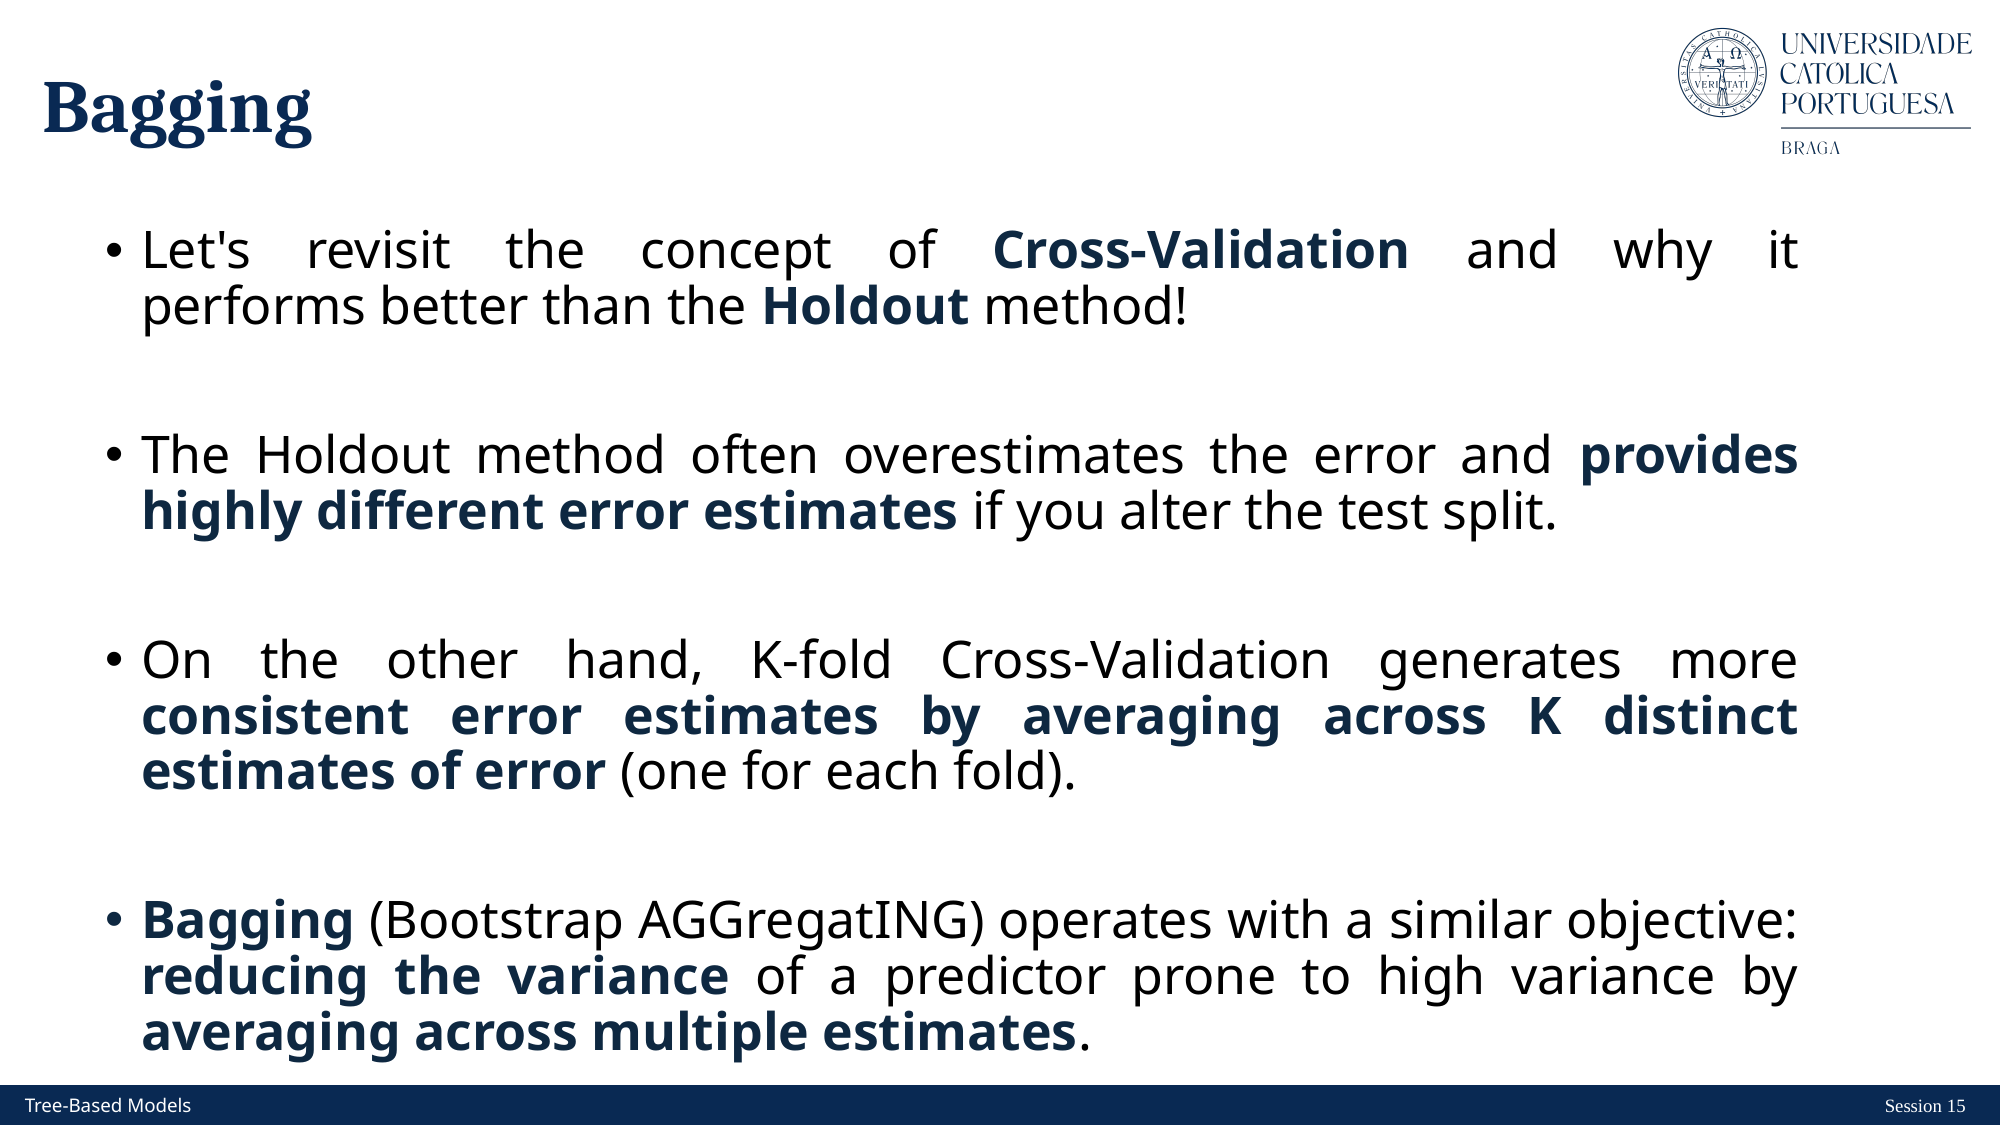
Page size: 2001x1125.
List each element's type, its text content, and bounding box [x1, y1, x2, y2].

text_box Tree-Based Models [9, 1086, 865, 1125]
text_box Session 15 [865, 1086, 1981, 1125]
text_box [0, 1085, 2000, 1125]
title Bagging [27, 0, 1753, 218]
list Let's revisit the concept of Cross-Validation and why it performs better than the Holdout method! The Holdout method often overestimates the error and provides highly different error estimates if you alter the test split. On the other hand, K-fold Cross-Validation generates more consistent error estimates by averaging across K distinct estimates of error (one for each fold). Bagging (Bootstrap AGGregatING) operates with a similar objective: reducing the variance of a predictor prone to high variance by averaging across multiple estimates. [89, 216, 1815, 1075]
picture [1672, 18, 1982, 163]
